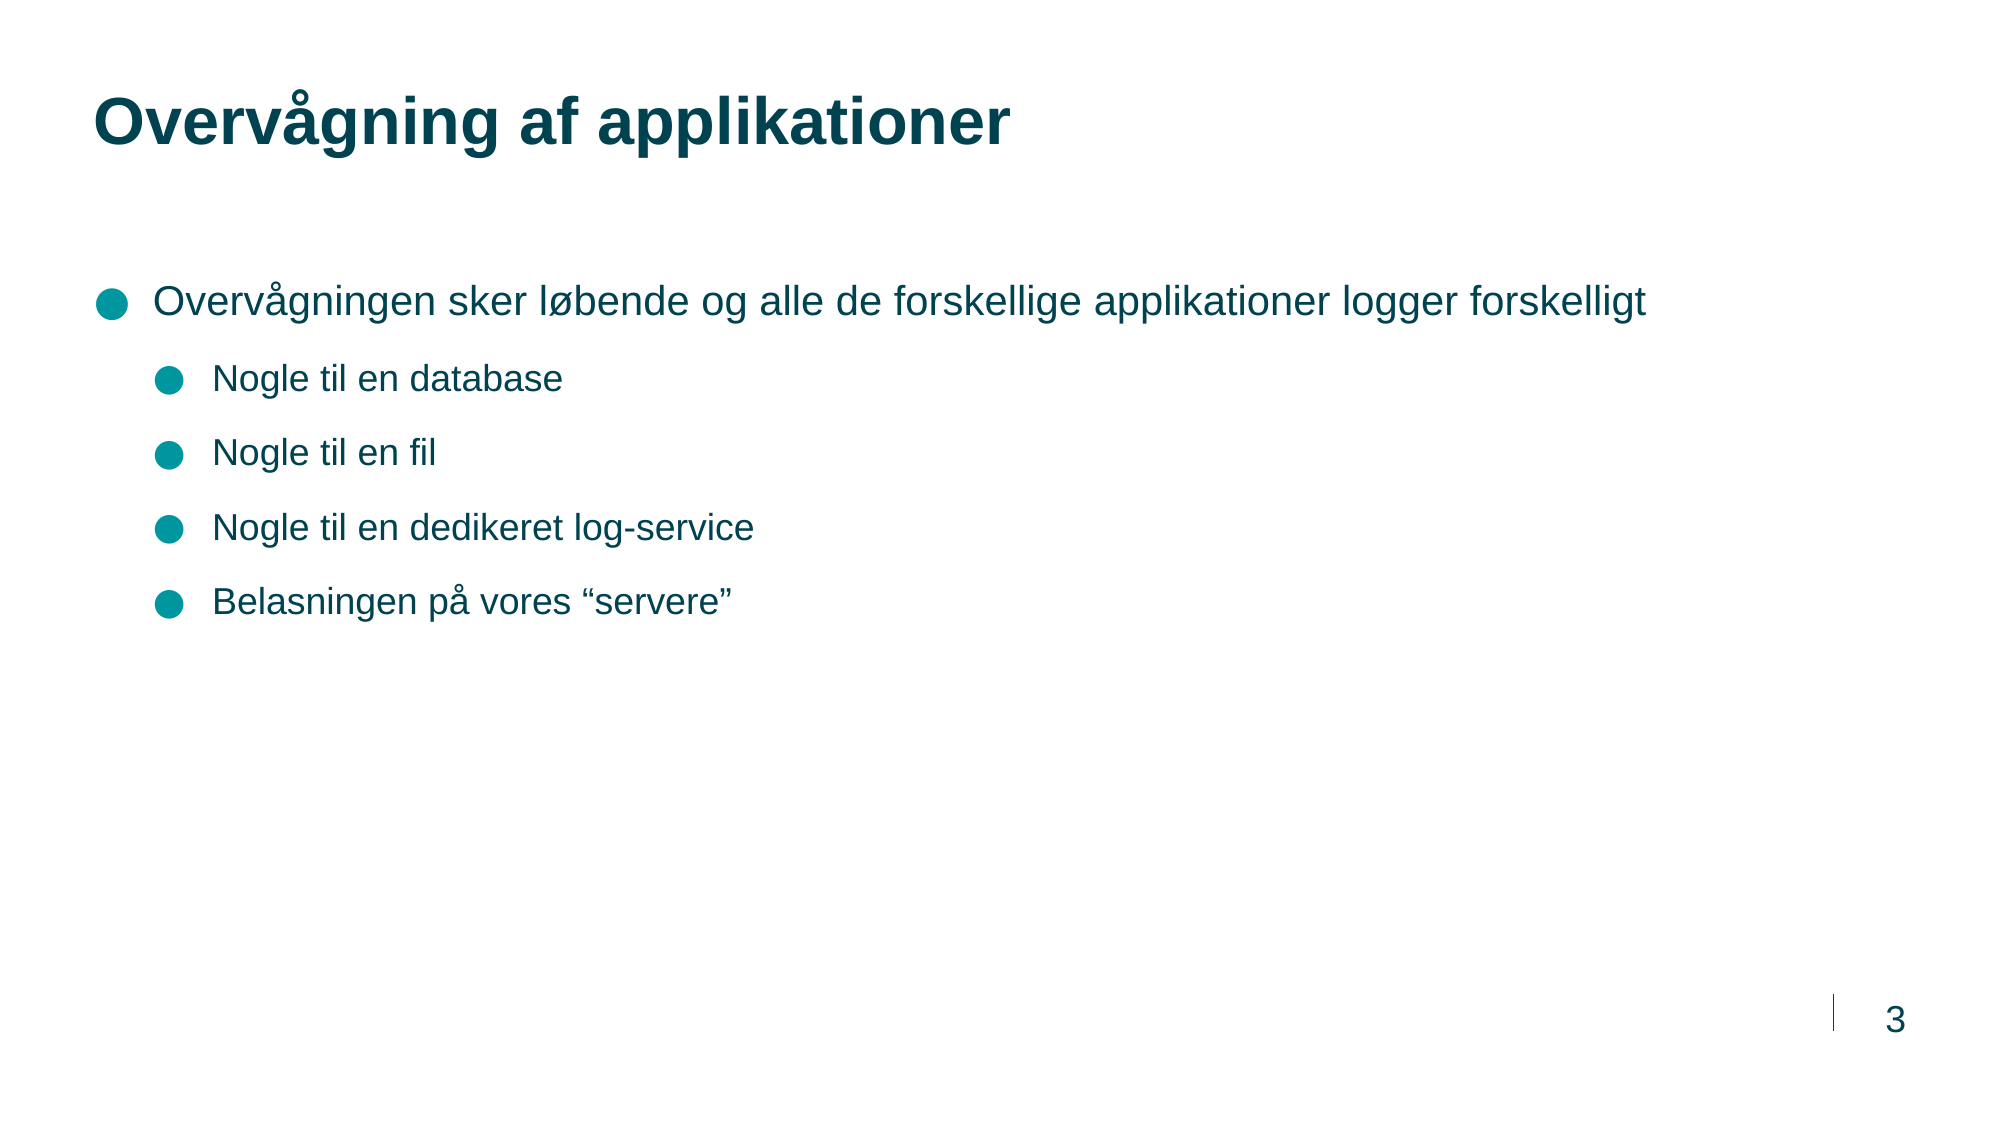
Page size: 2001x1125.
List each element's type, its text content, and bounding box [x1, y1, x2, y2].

slide_number 3 [1834, 955, 1907, 1041]
list Overvågningen sker løbende og alle de forskellige applikationer logger forskelligt Nogle til en database Nogle til en fil Nogle til en dedikeret log-service Belasningen på vores “servere” [93, 272, 1907, 938]
title Overvågning af applikationer [93, 88, 1907, 238]
